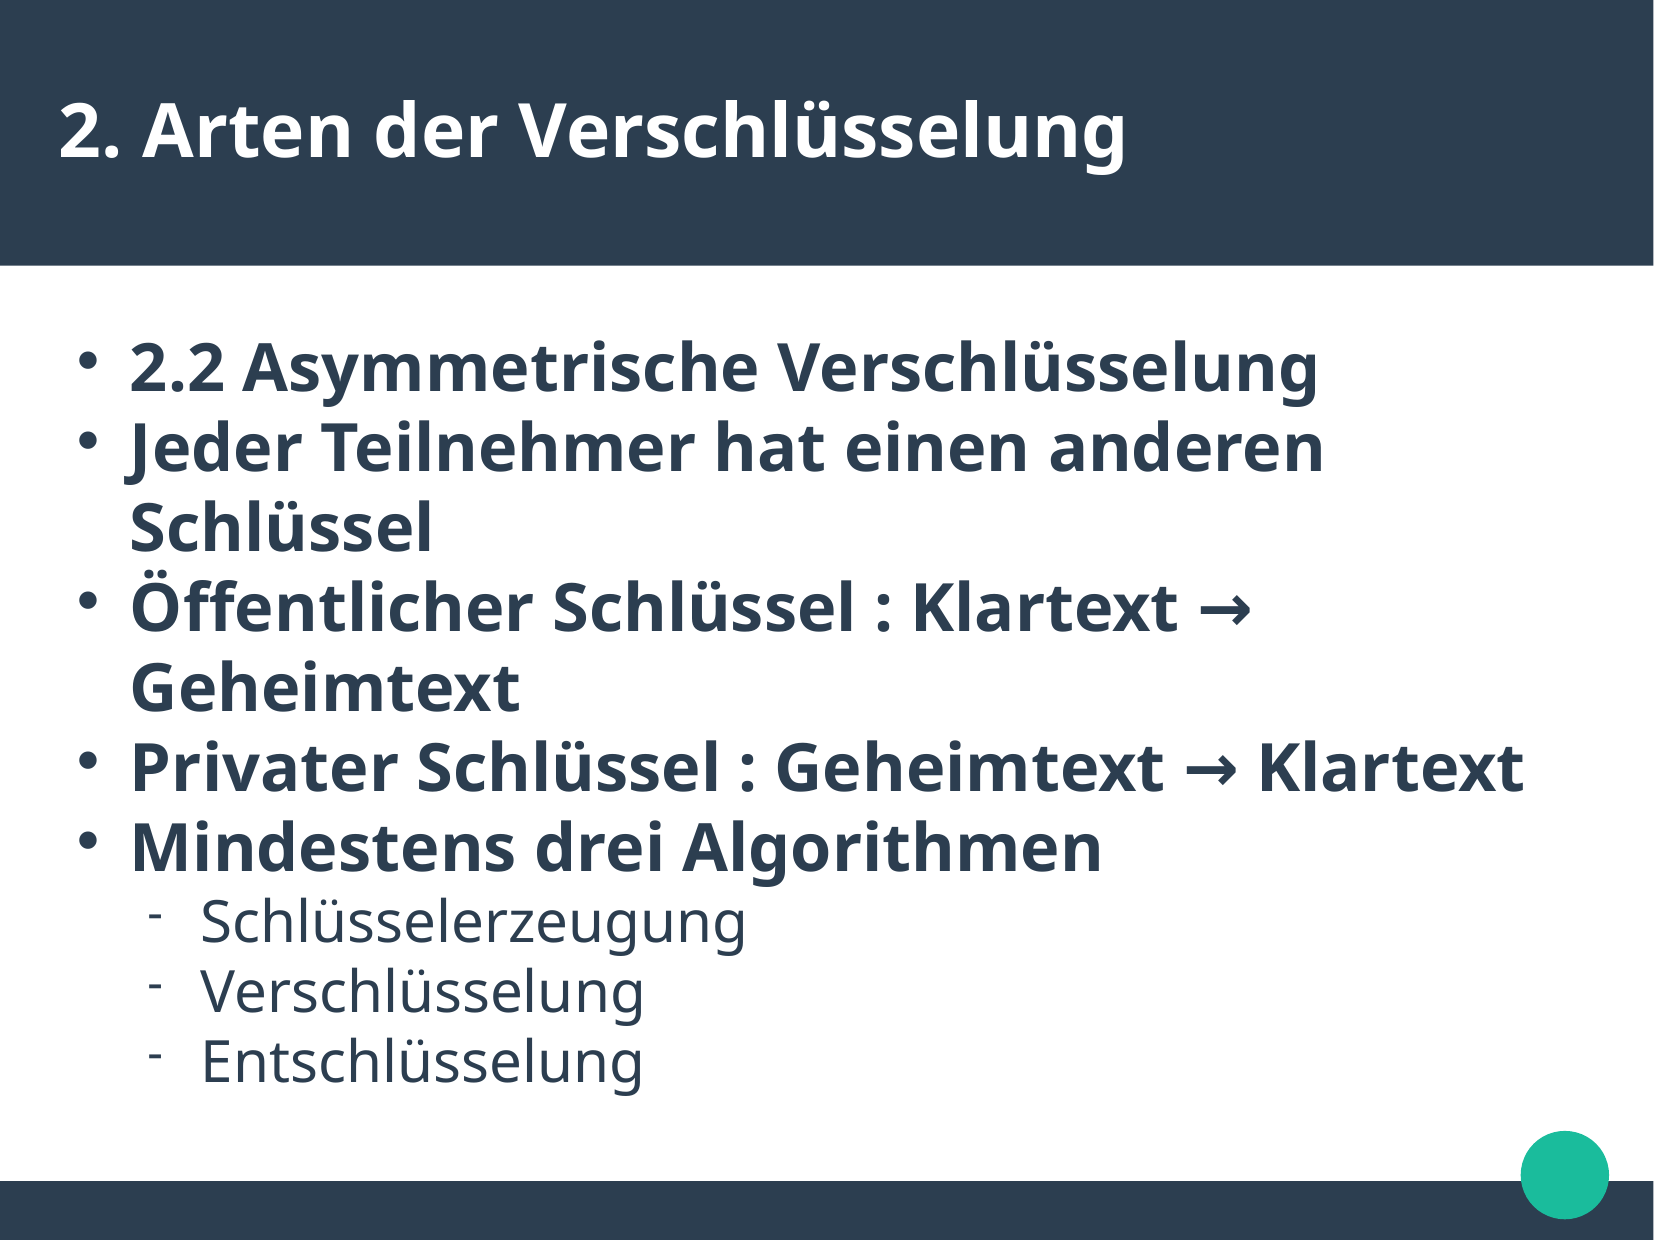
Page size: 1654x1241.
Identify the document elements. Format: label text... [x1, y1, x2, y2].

text_box 2.2 Asymmetrische Verschlüsselung Jeder Teilnehmer hat einen anderen Schlüssel Öffentlicher Schlüssel : Klartext → Geheimtext Privater Schlüssel : Geheimtext → Klartext Mindestens drei Algorithmen Schlüsselerzeugung Verschlüsselung Entschlüsselung [59, 324, 1595, 1152]
text_box 2. Arten der Verschlüsselung [59, 49, 1595, 207]
